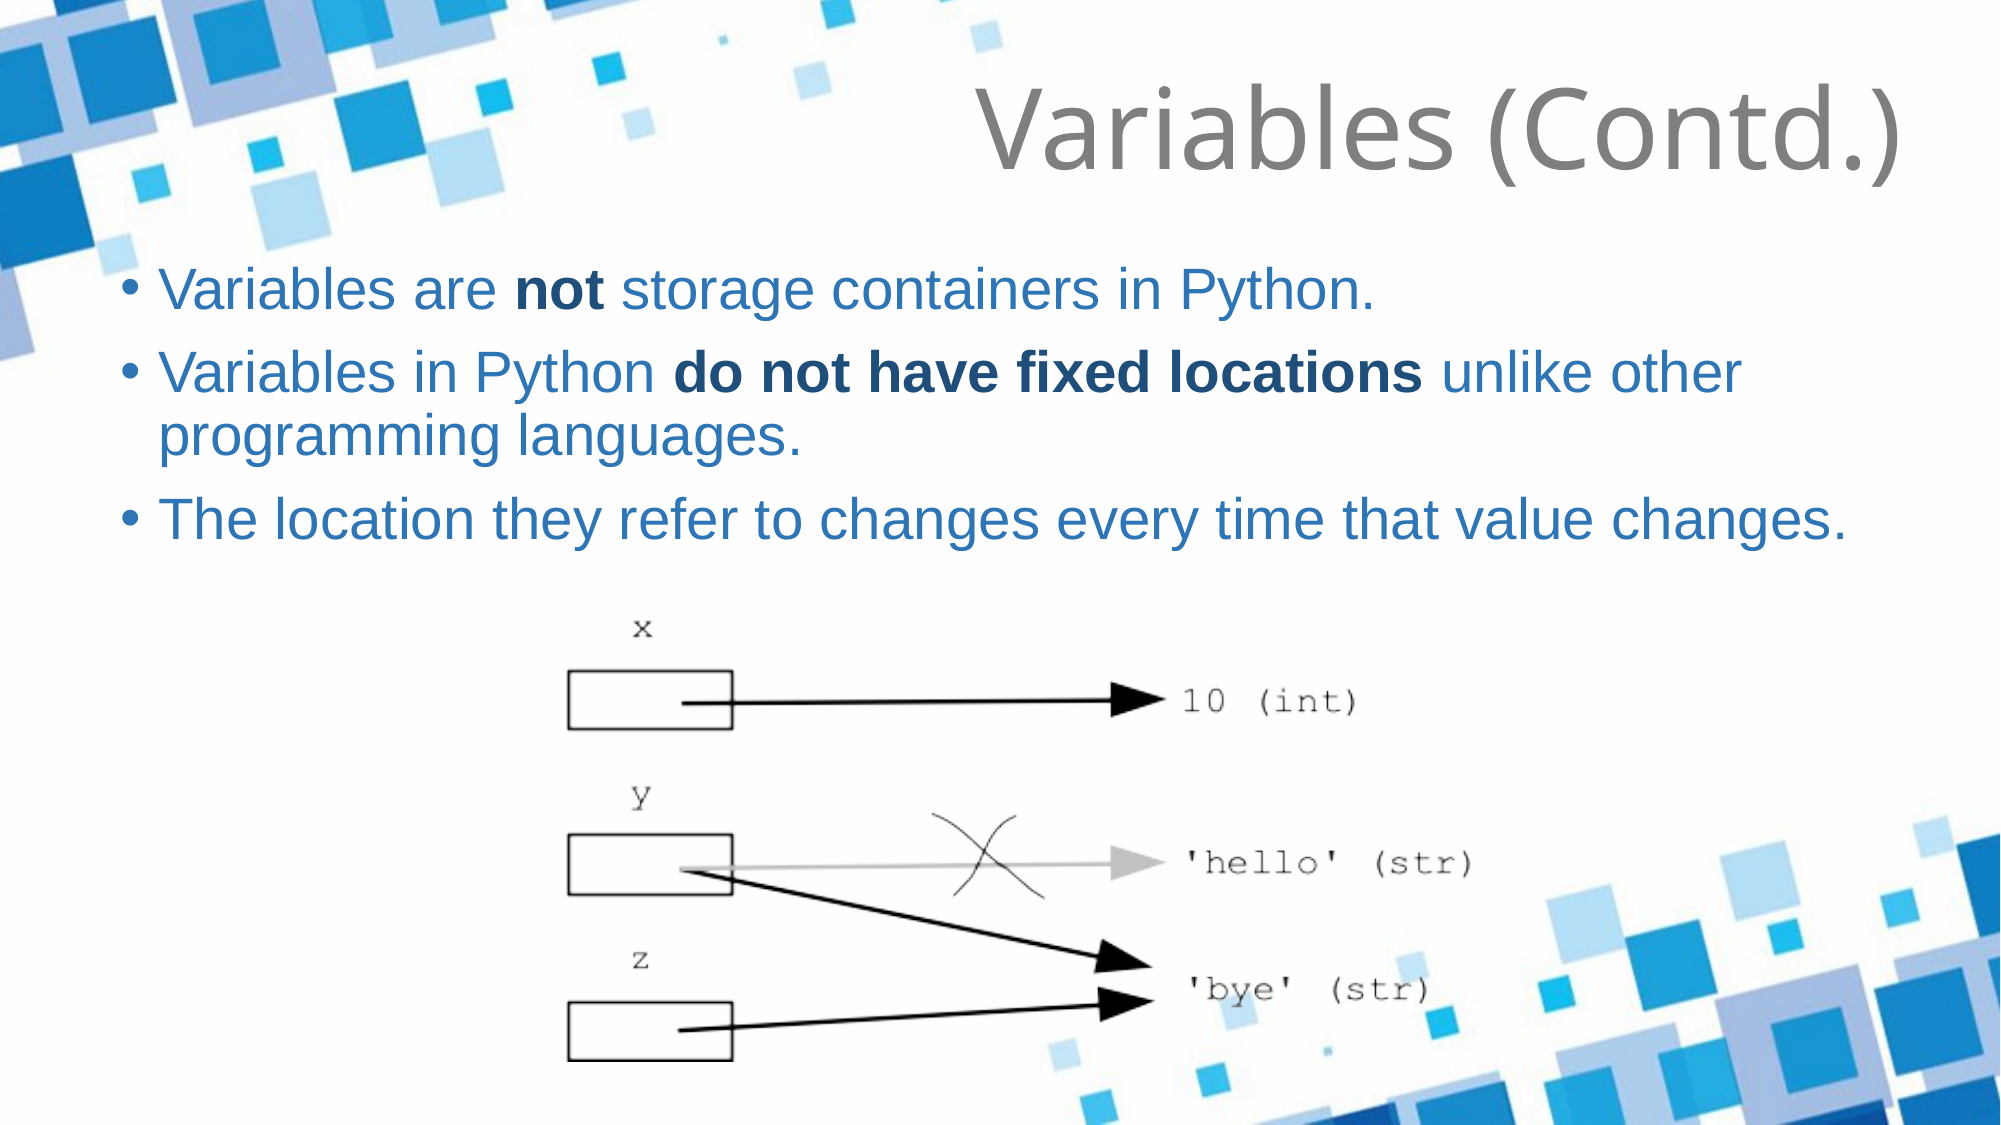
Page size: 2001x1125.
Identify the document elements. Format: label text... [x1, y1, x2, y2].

list Variables are not storage containers in Python. Variables in Python do not have fixed locations unlike other programming languages. The location they refer to changes every time that value changes. [105, 251, 1919, 649]
picture [0, 0, 2001, 1125]
text_box Variables (Contd.) [193, 24, 1918, 242]
